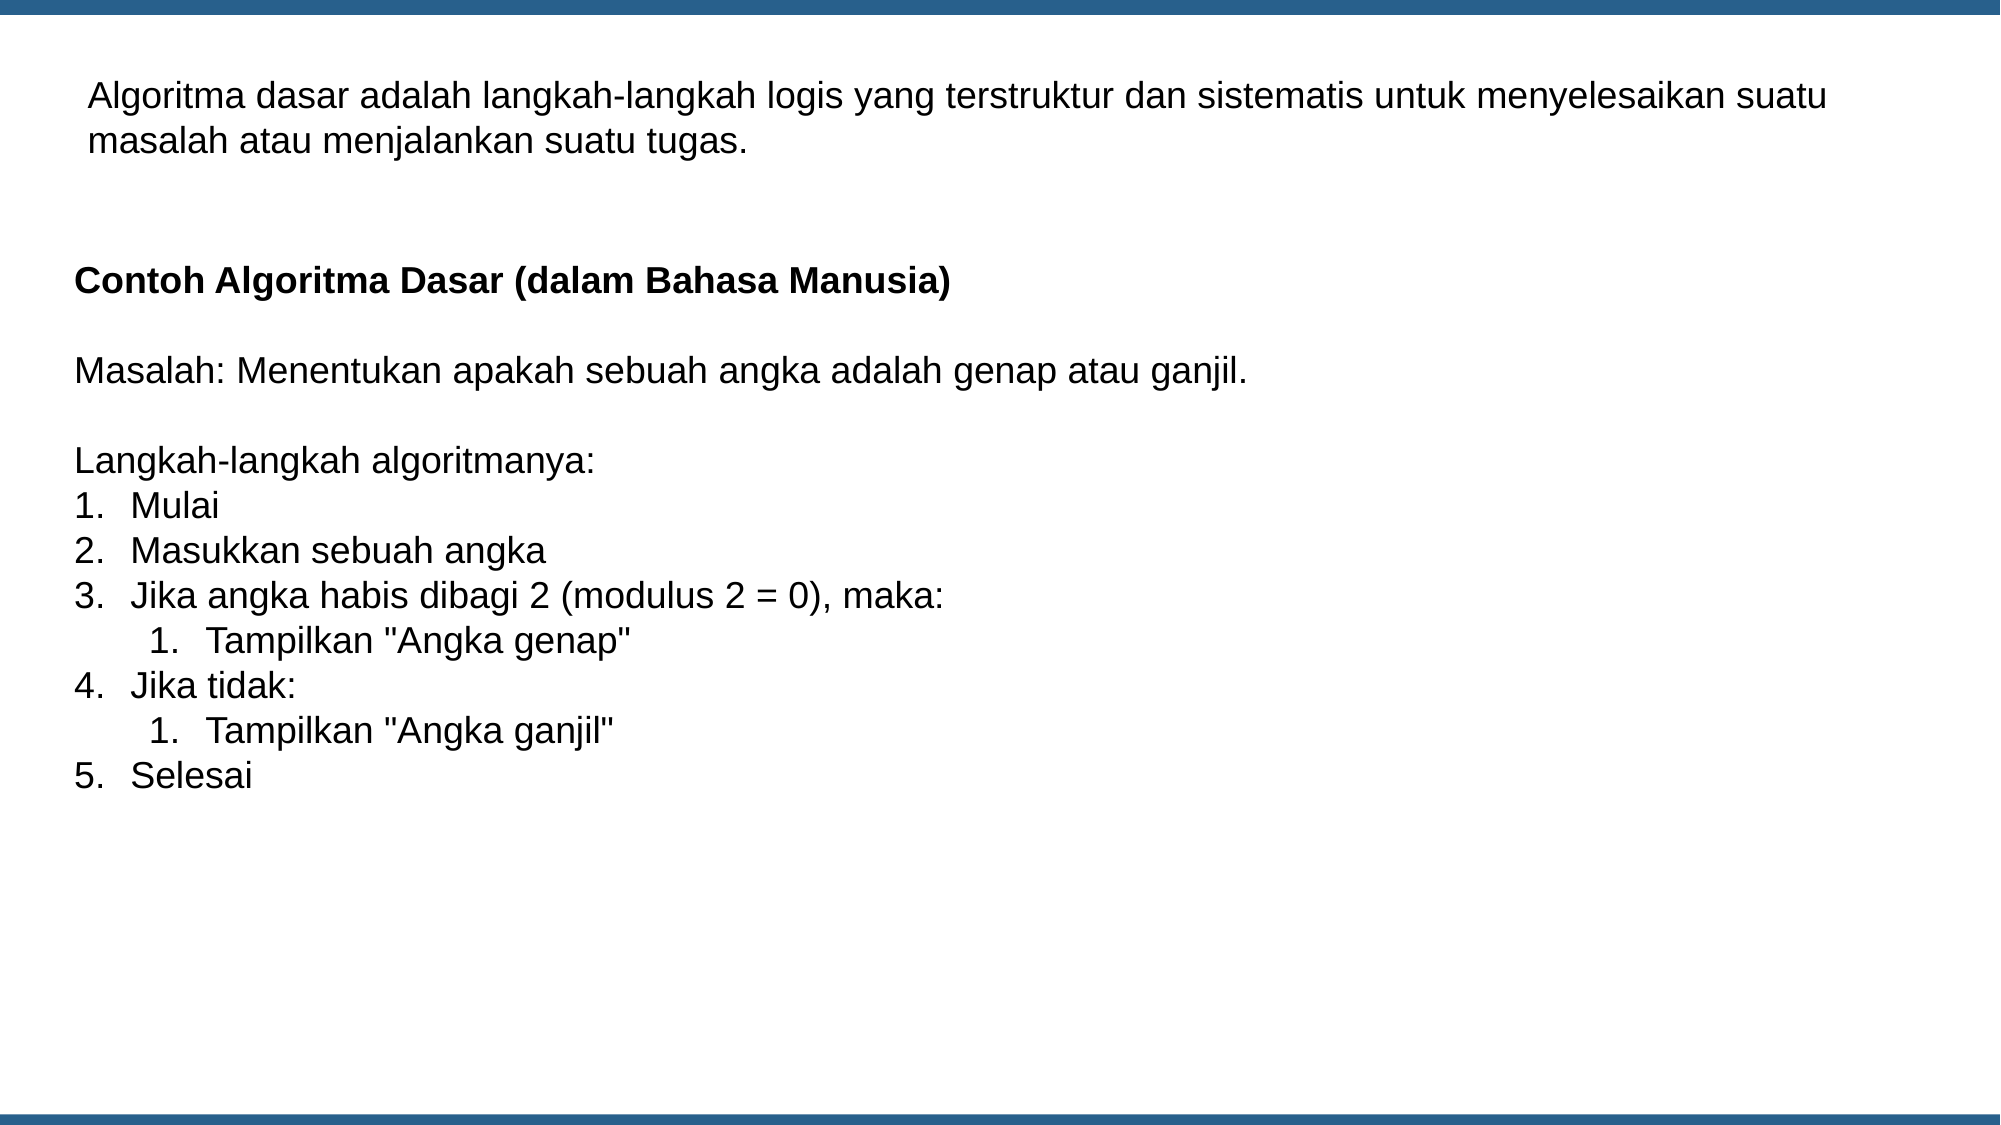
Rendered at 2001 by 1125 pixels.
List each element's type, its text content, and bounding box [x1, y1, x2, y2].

text_box Algoritma dasar adalah langkah-langkah logis yang terstruktur dan sistematis untuk menyelesaikan suatu masalah atau menjalankan suatu tugas. [72, 63, 1939, 169]
text_box Contoh Algoritma Dasar (dalam Bahasa Manusia) Masalah: Menentukan apakah sebuah angka adalah genap atau ganjil. Langkah-langkah algoritmanya: Mulai Masukkan sebuah angka Jika angka habis dibagi 2 (modulus 2 = 0), maka: Tampilkan "Angka genap" Jika tidak: Tampilkan "Angka ganjil" Selesai [59, 248, 2000, 849]
